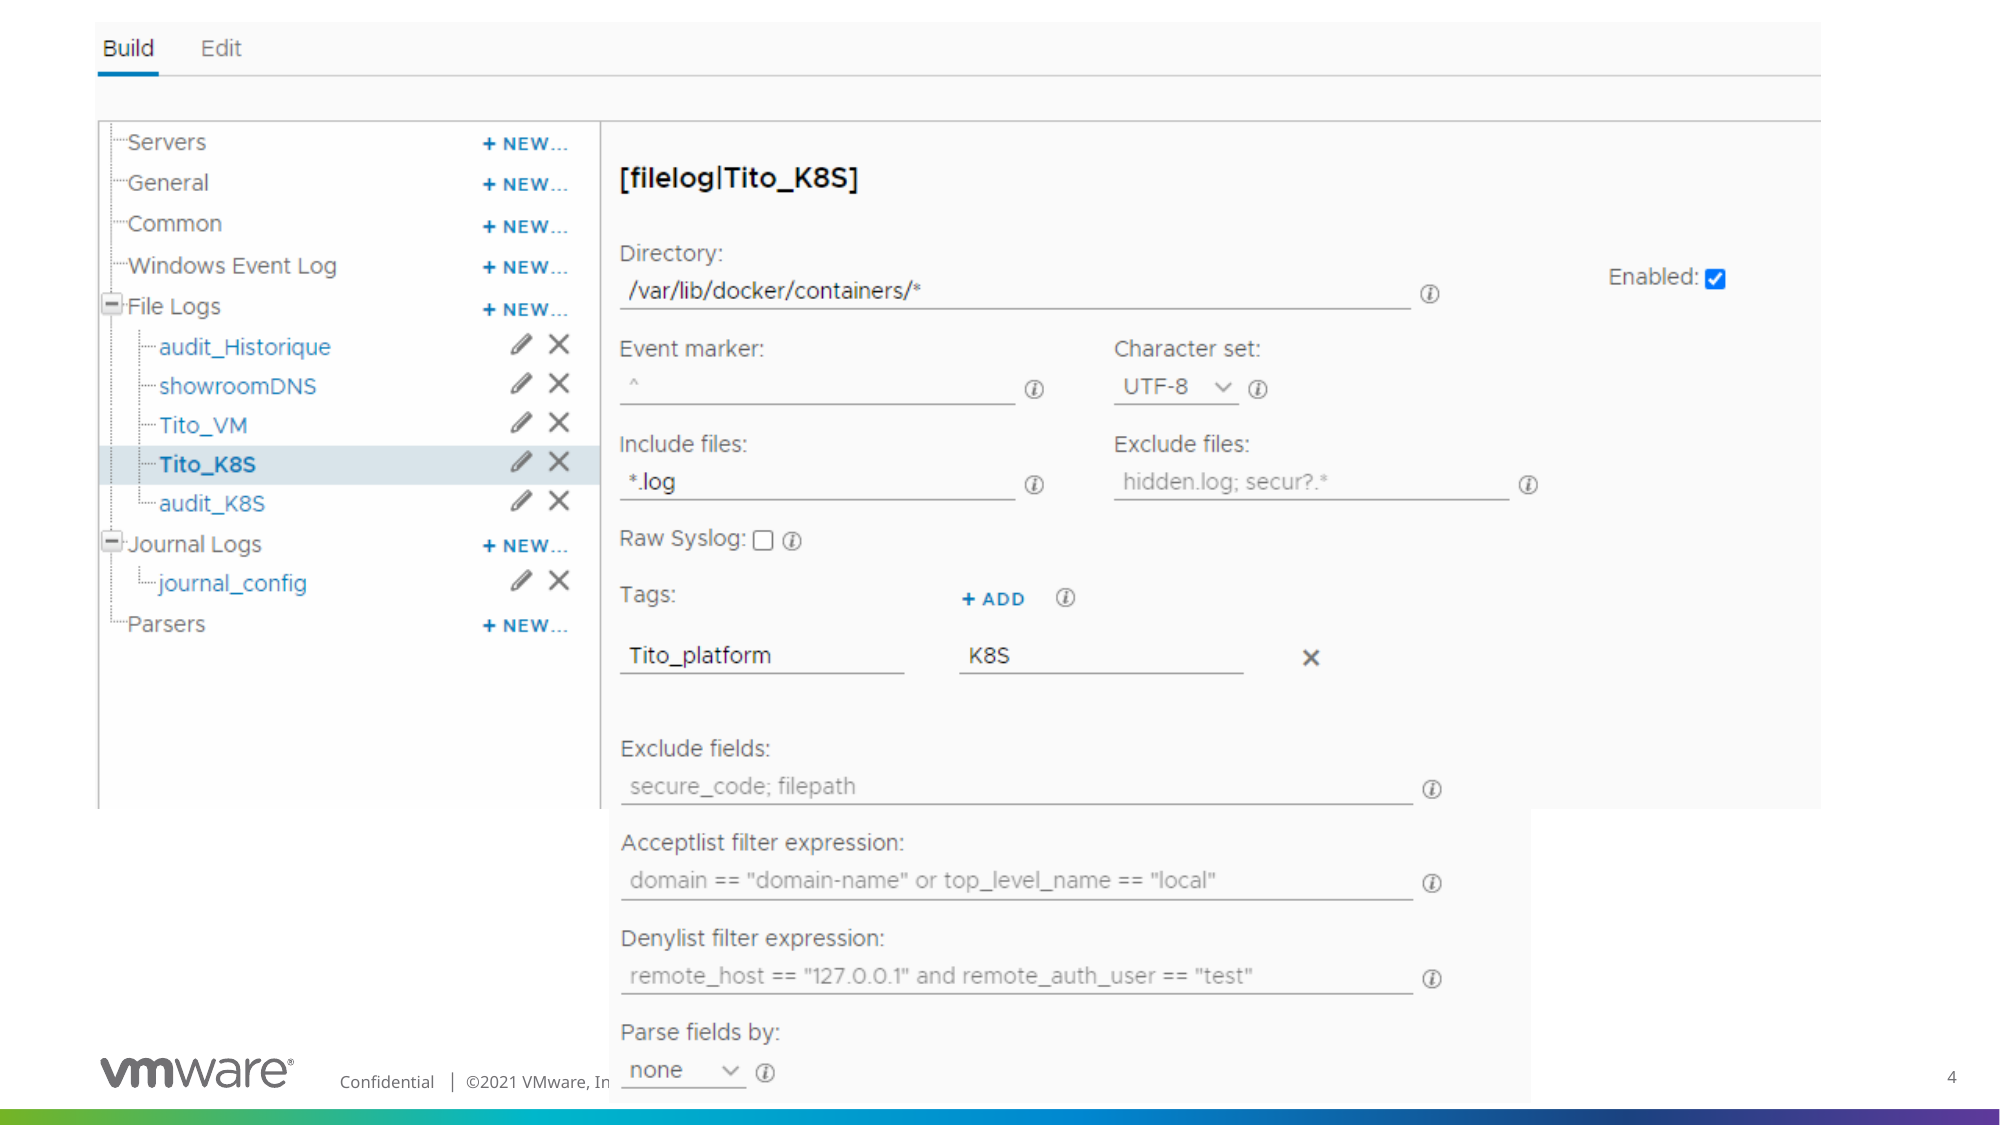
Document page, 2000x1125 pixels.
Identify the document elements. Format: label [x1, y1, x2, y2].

picture [94, 22, 1821, 1103]
picture [0, 1109, 719, 1125]
picture [1075, 1109, 2000, 1125]
